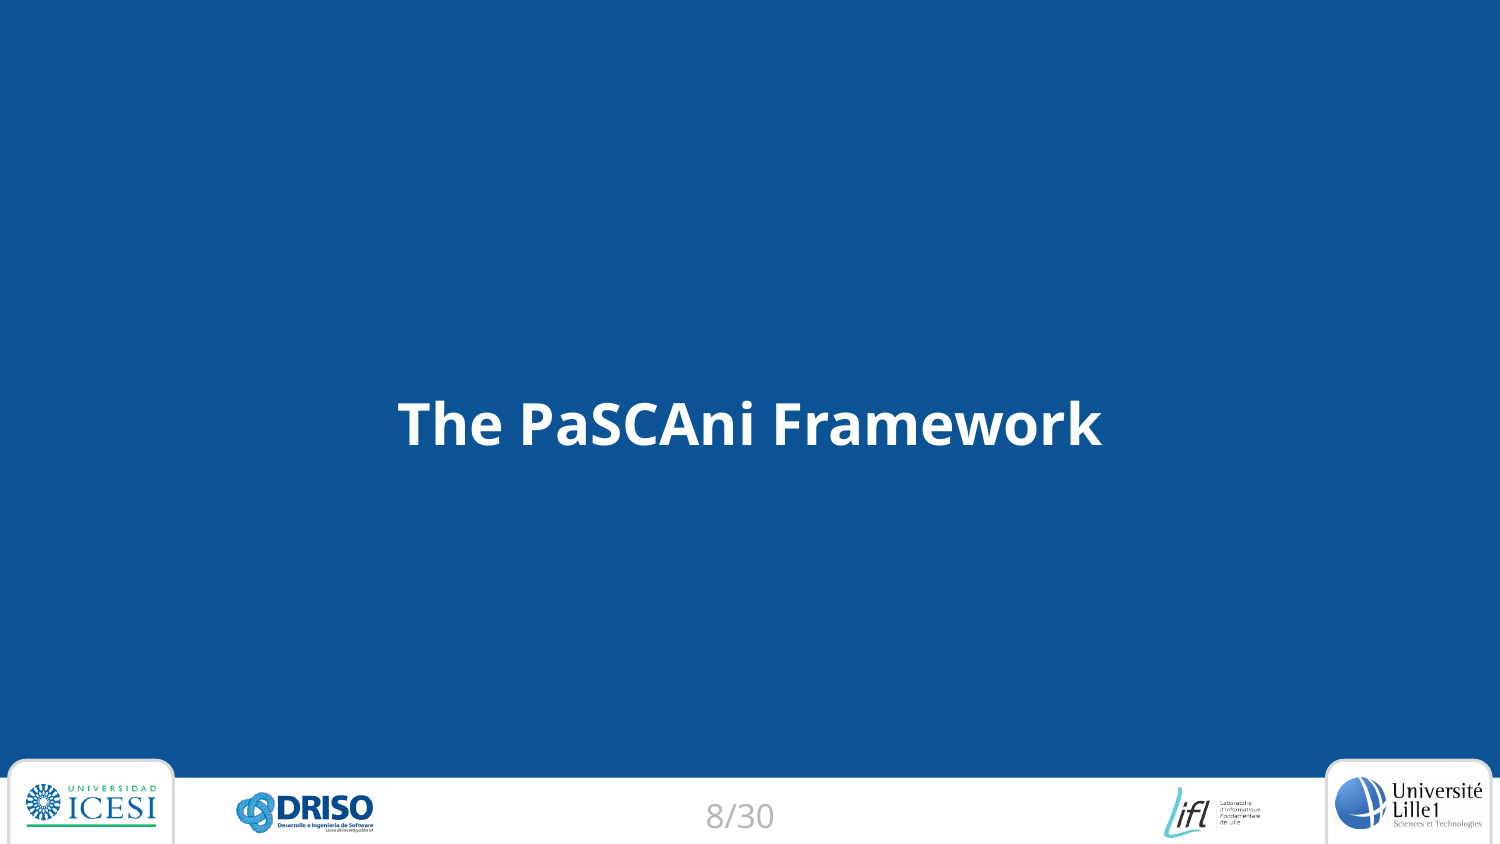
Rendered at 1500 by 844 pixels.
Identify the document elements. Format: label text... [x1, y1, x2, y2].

title The PaSCAni Framework [75, 305, 1425, 539]
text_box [0, 760, 1500, 844]
